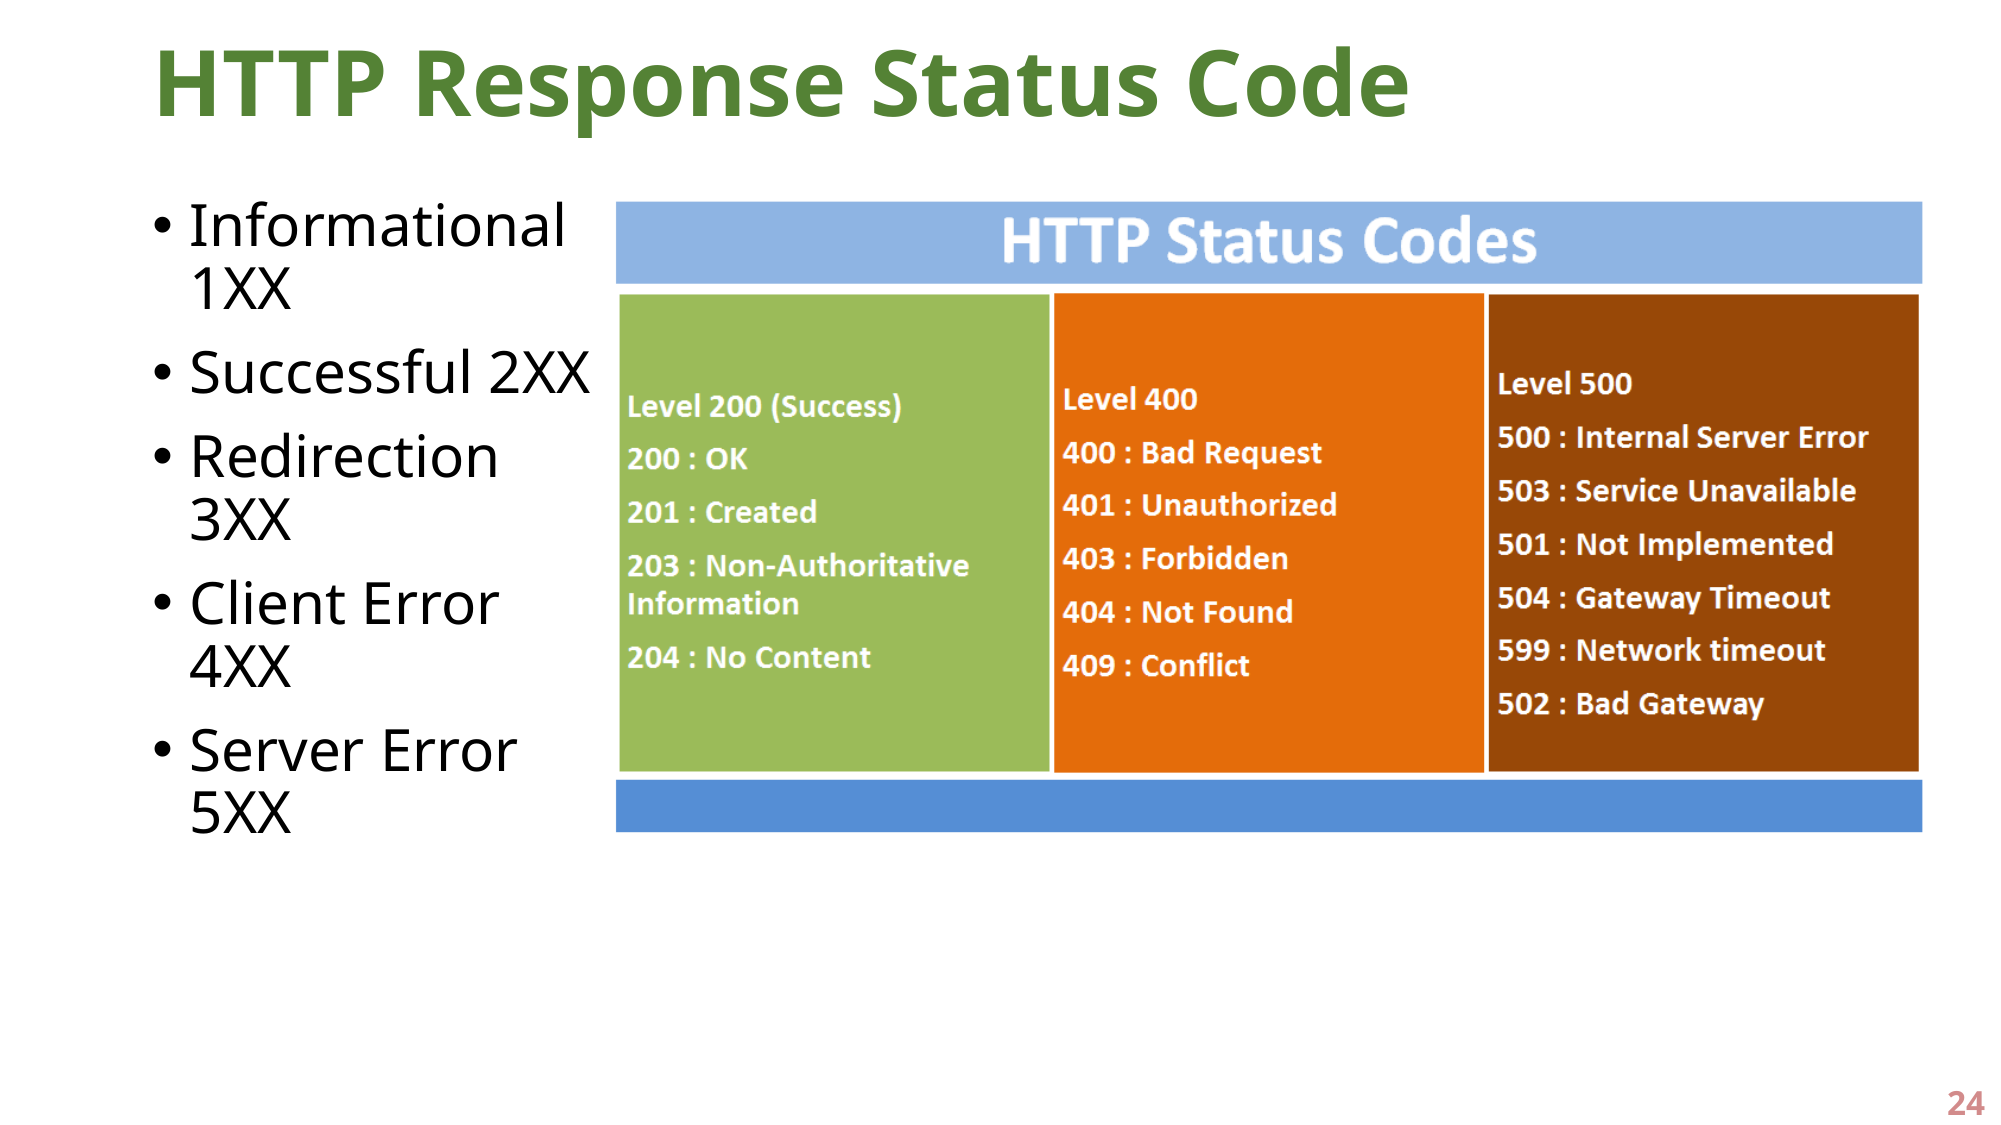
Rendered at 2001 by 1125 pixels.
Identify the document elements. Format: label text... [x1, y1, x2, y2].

slide_number 24 [1550, 1083, 2000, 1125]
picture [609, 197, 1926, 837]
title HTTP Response Status Code [137, 22, 1863, 153]
list Informational 1XX Successful 2XX Redirection 3XX Client Error 4XX Server Error 5XX [137, 189, 613, 630]
